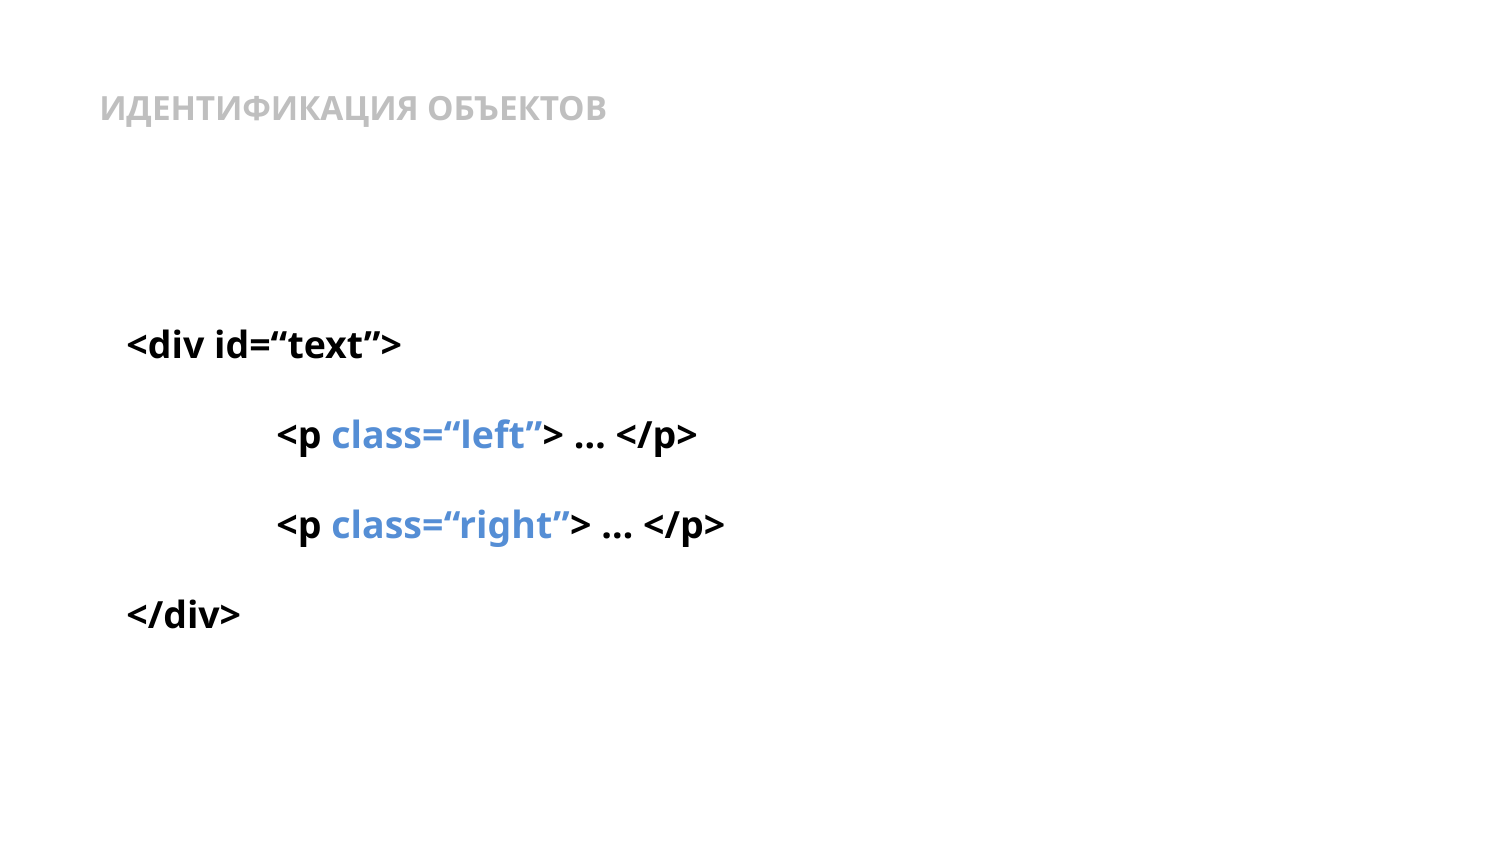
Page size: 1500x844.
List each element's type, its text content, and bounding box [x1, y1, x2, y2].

text_box <div id=“text”> <p class=“left”> … </p> <p class=“right”> … </p> </div> [111, 268, 741, 643]
text_box ИДЕНТИФИКАЦИЯ ОБЪЕКТОВ [84, 79, 623, 134]
